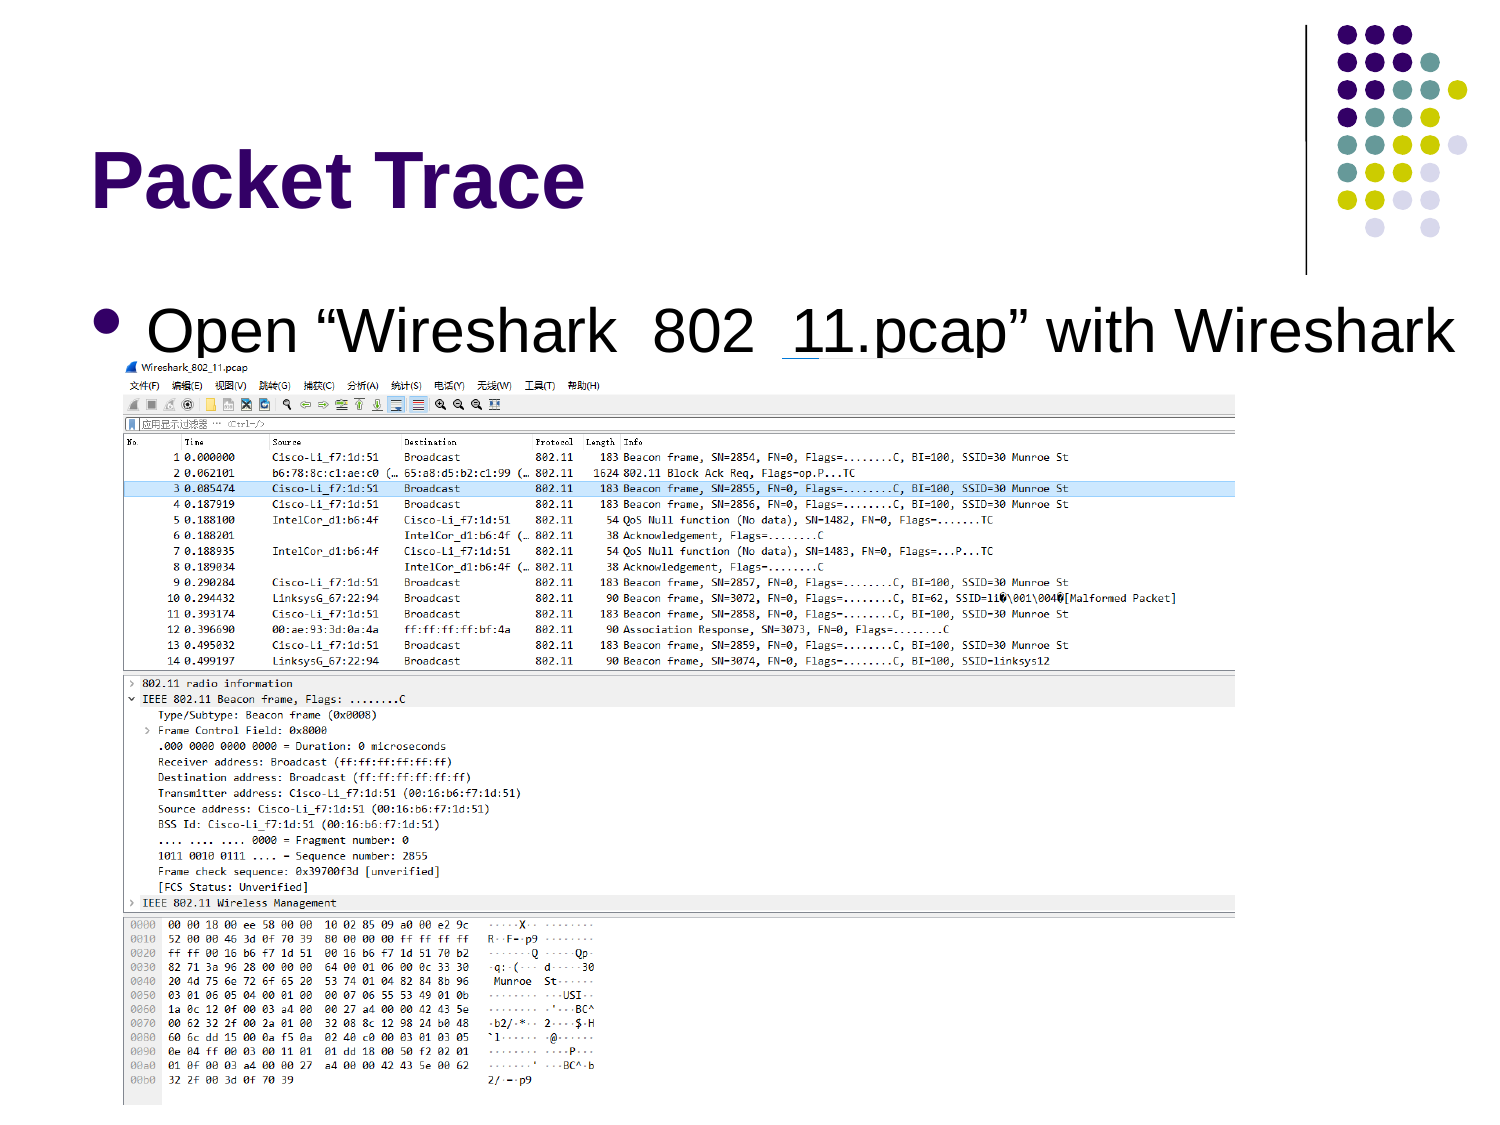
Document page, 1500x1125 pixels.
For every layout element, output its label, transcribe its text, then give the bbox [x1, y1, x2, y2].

list Open “Wireshark_802_11.pcap” with Wireshark [74, 281, 1483, 1006]
title Packet Trace [74, 19, 1313, 233]
picture [123, 358, 1235, 1106]
